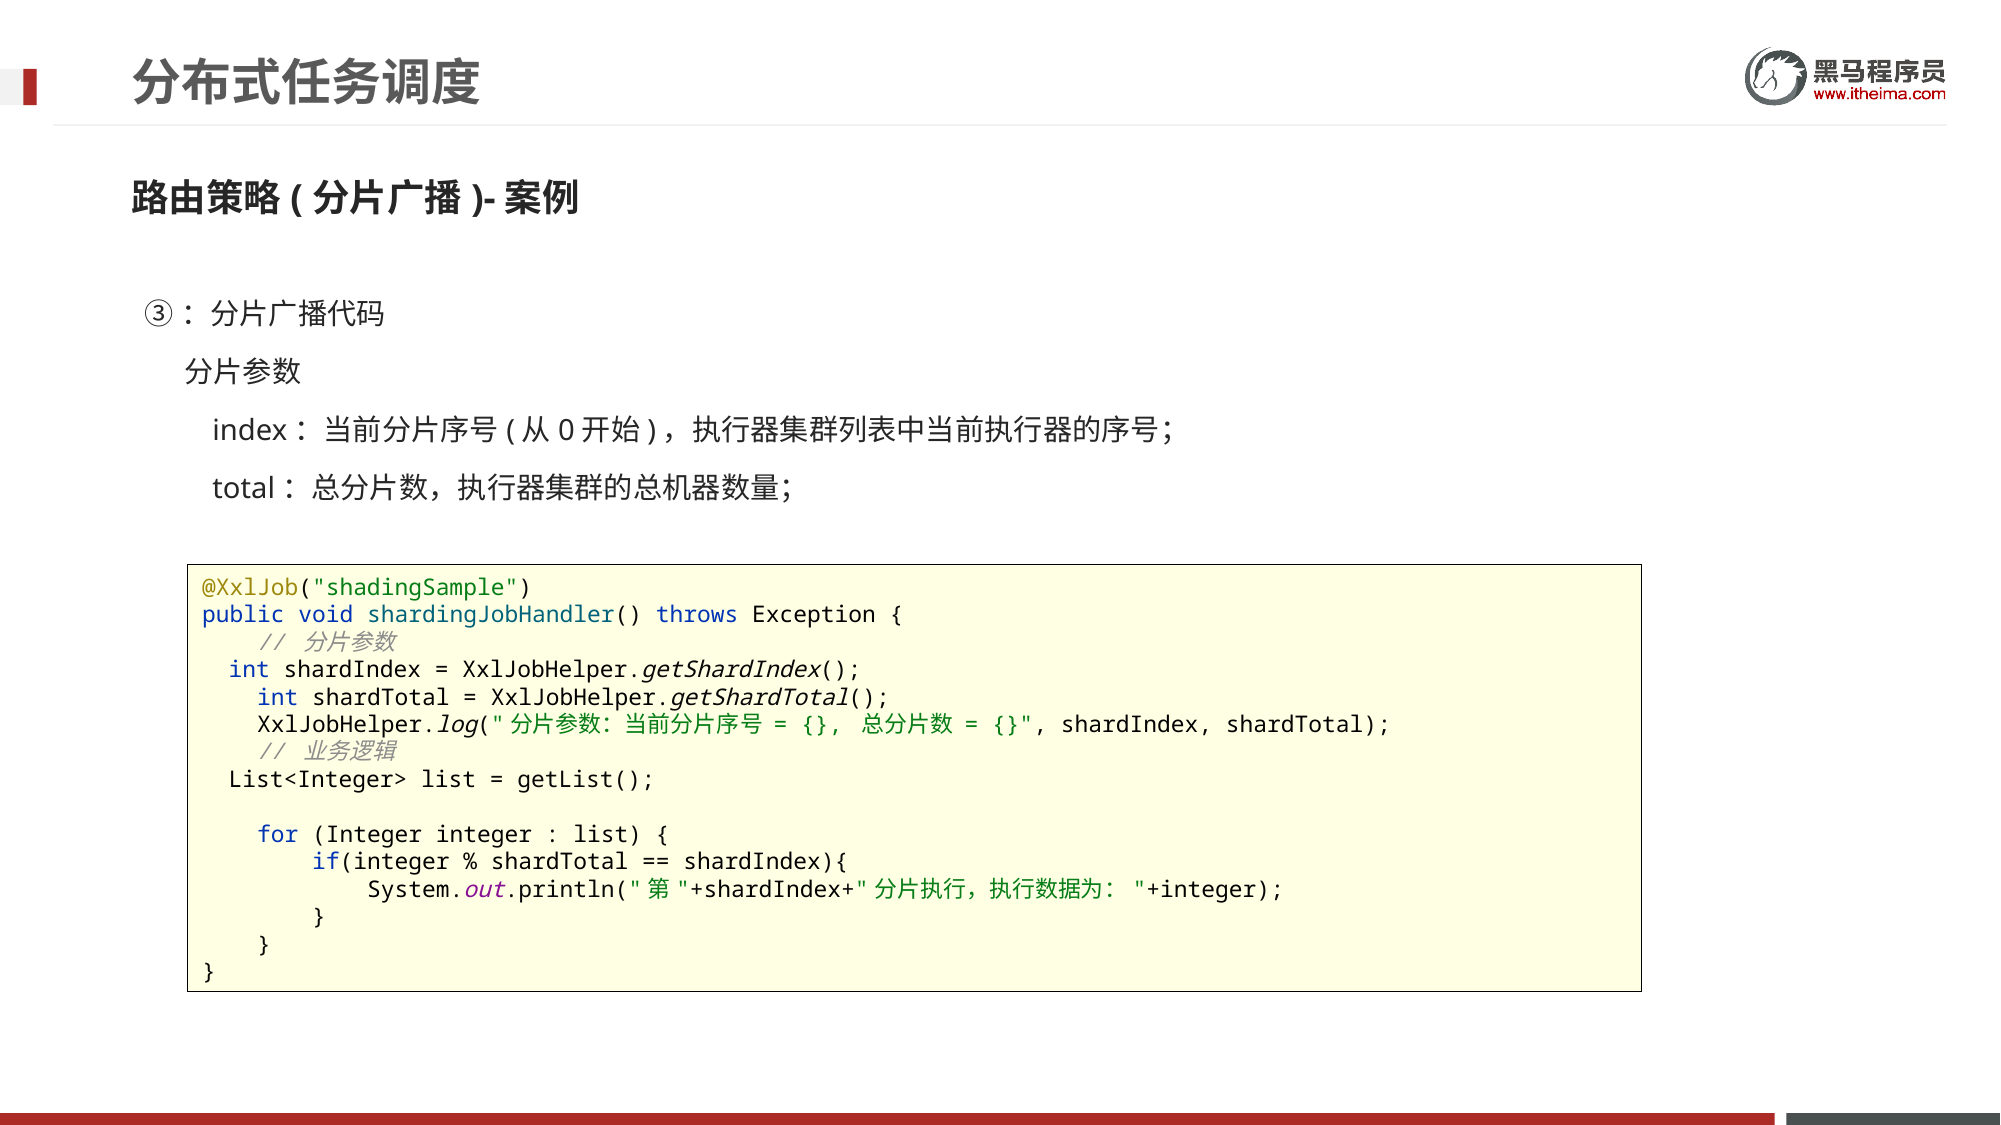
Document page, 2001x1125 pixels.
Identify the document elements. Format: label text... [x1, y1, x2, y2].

list ③：分片广播代码 分片参数 index：当前分片序号(从0开始)，执行器集群列表中当前执行器的序号； total：总分片数，执行器集群的总机器数量； [130, 270, 1642, 711]
picture [1744, 46, 1946, 106]
text_box @XxlJob("shadingSample") public void shardingJobHandler() throws Exception { // 分片参数 int shardIndex = XxlJobHelper.getShardIndex(); int shardTotal = XxlJobHelper.getShardTotal(); XxlJobHelper.log("分片参数：当前分片序号 = {}, 总分片数 = {}", shardIndex, shardTotal); // 业务逻辑 List<Integer> list = getList(); for (Integer integer : list) { if(integer % shardTotal == shardIndex){ System.out.println("第"+shardIndex+"分片执行，执行数据为："+integer); } } } [187, 564, 1642, 992]
list 路由策略(分片广播)-案例 [116, 154, 1872, 239]
title 分布式任务调度 [116, 38, 1556, 124]
